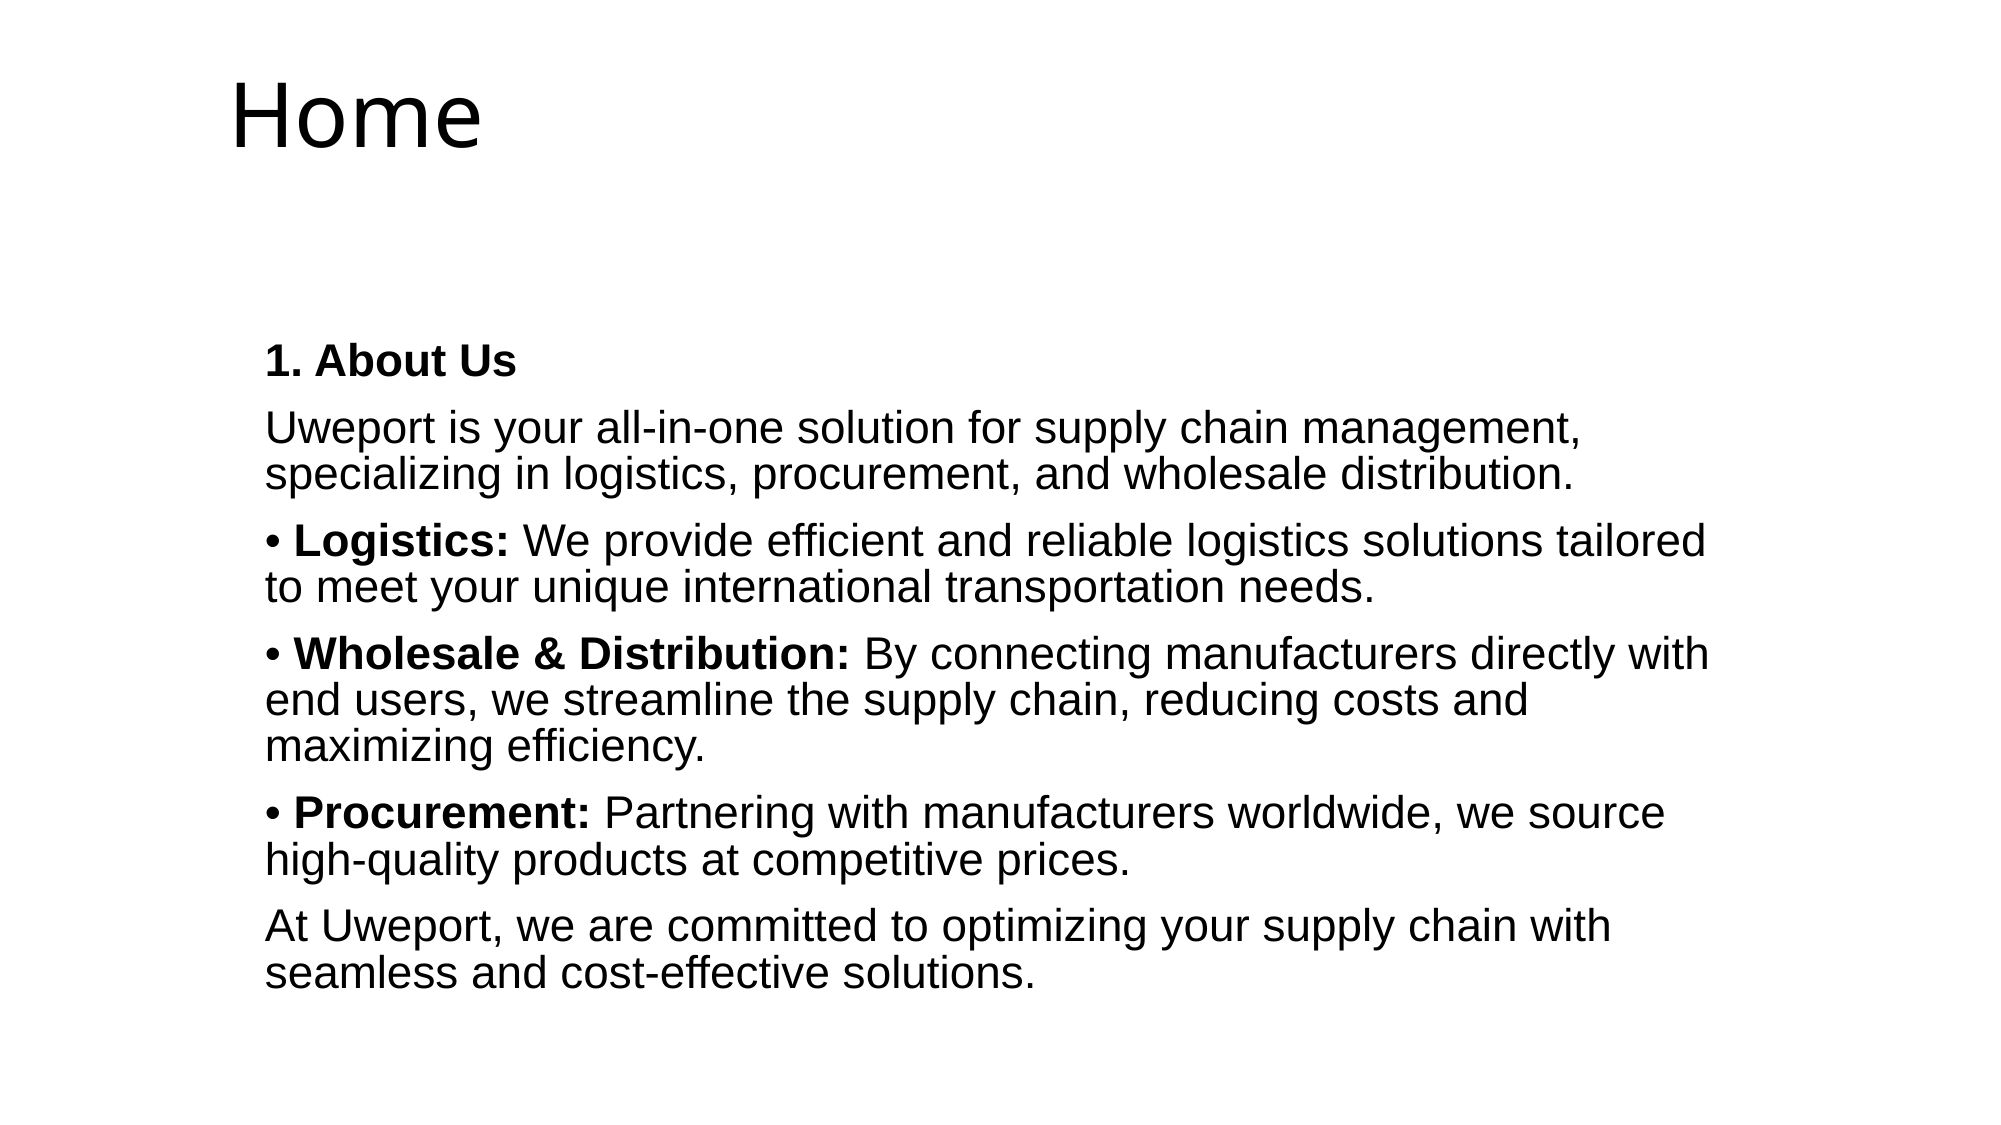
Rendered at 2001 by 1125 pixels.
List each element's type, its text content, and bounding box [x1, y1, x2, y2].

title Home [80, 50, 633, 177]
subtitle 1. About Us Uweport is your all-in-one solution for supply chain management, specializing in logistics, procurement, and wholesale distribution. Logistics: We provide efficient and reliable logistics solutions tailored to meet your unique international transportation needs. Wholesale & Distribution: By connecting manufacturers directly with end users, we streamline the supply chain, reducing costs and maximizing efficiency. Procurement: Partnering with manufacturers worldwide, we source high-quality products at competitive prices. At Uweport, we are committed to optimizing your supply chain with seamless and cost-effective solutions. [249, 332, 1750, 1027]
